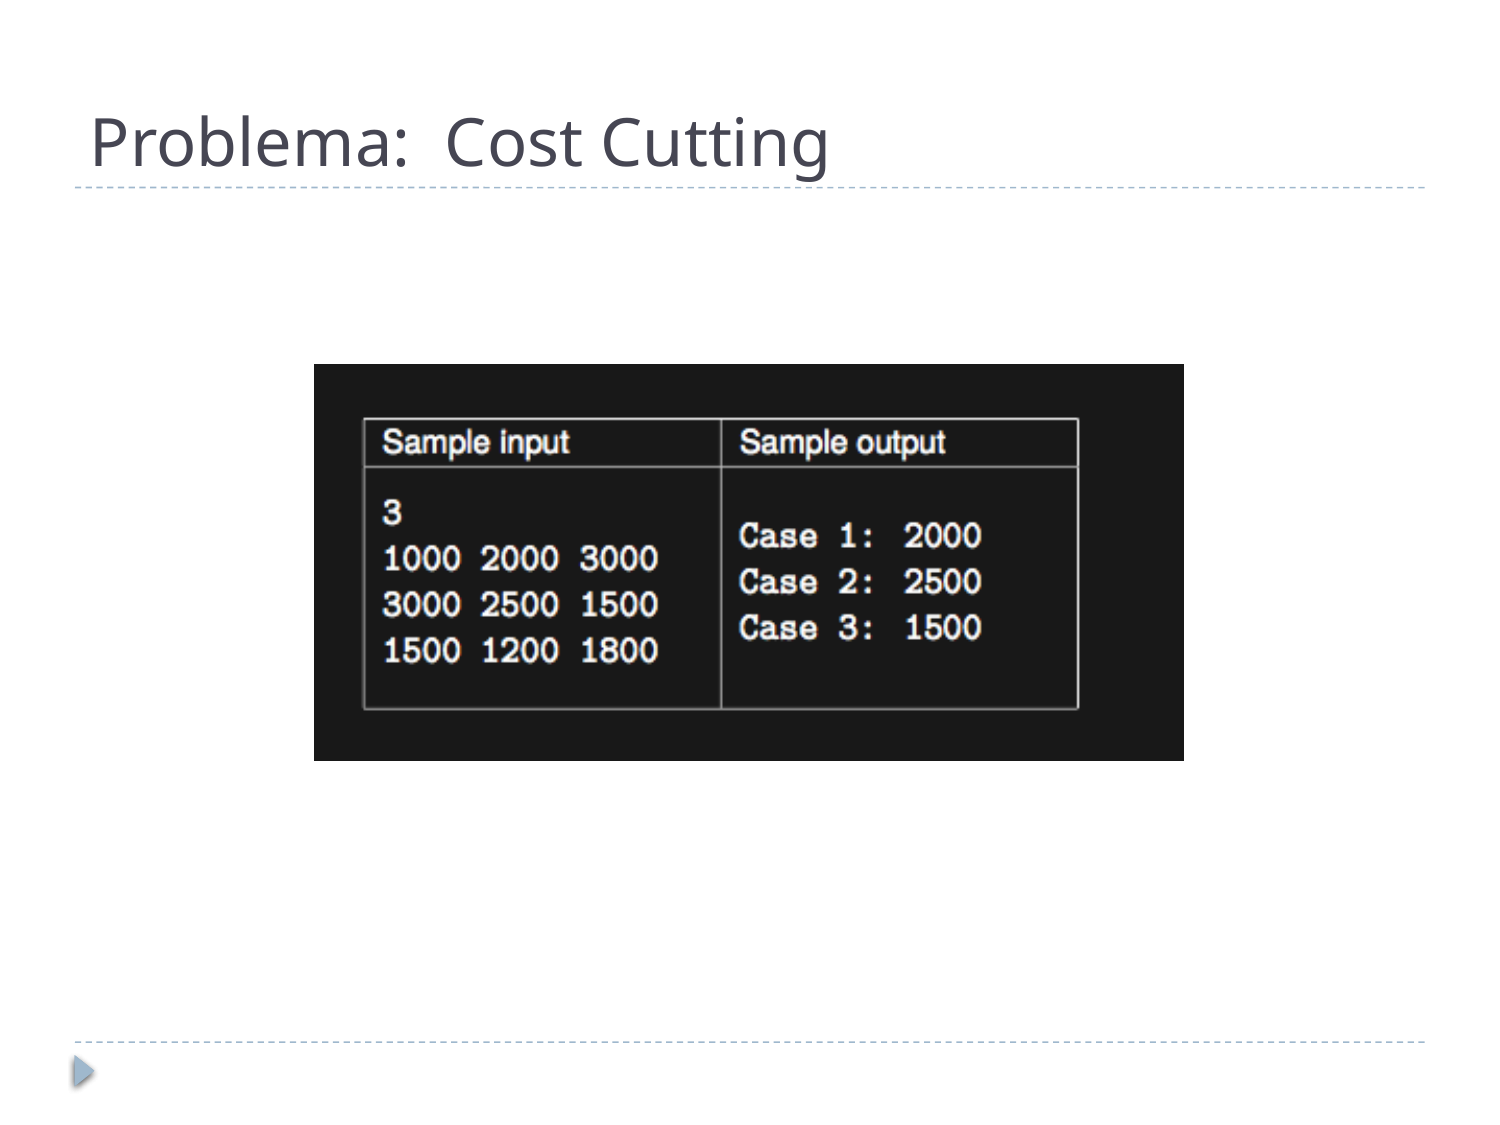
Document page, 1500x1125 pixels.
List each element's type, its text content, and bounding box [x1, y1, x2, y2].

title Problema: Cost Cutting [75, 37, 1425, 188]
picture [314, 364, 1184, 761]
